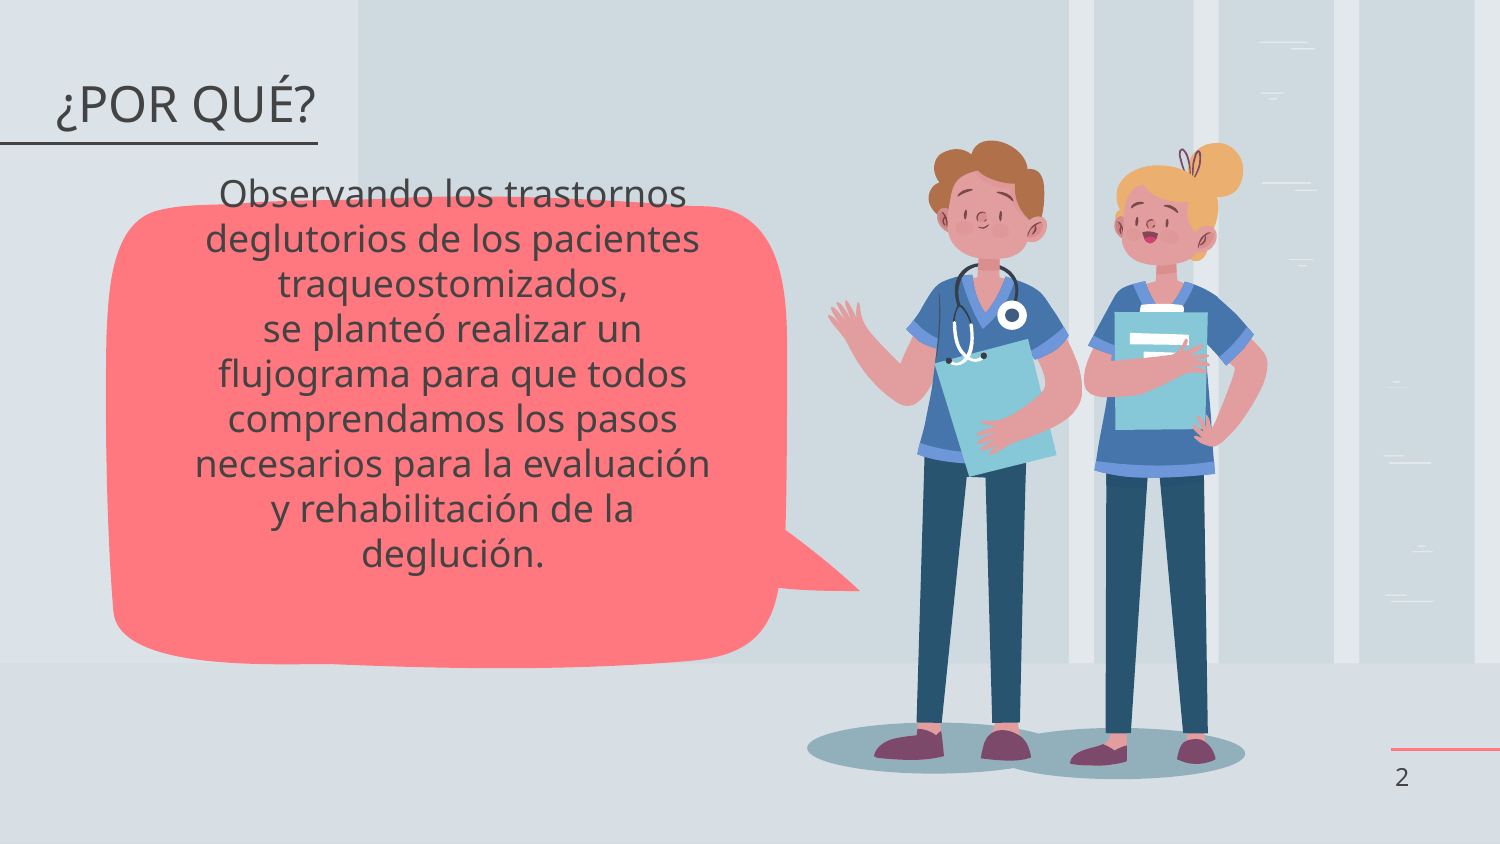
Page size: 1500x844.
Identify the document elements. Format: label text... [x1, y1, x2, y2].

title Observando los trastornos deglutorios de los pacientes traqueostomizados, se planteó realizar un flujograma para que todos comprendamos los pasos necesarios para la evaluación y rehabilitación de la deglución. [169, 291, 736, 590]
slide_number 2 [1380, 745, 1432, 811]
title ¿POR QUÉ? [0, 99, 332, 148]
